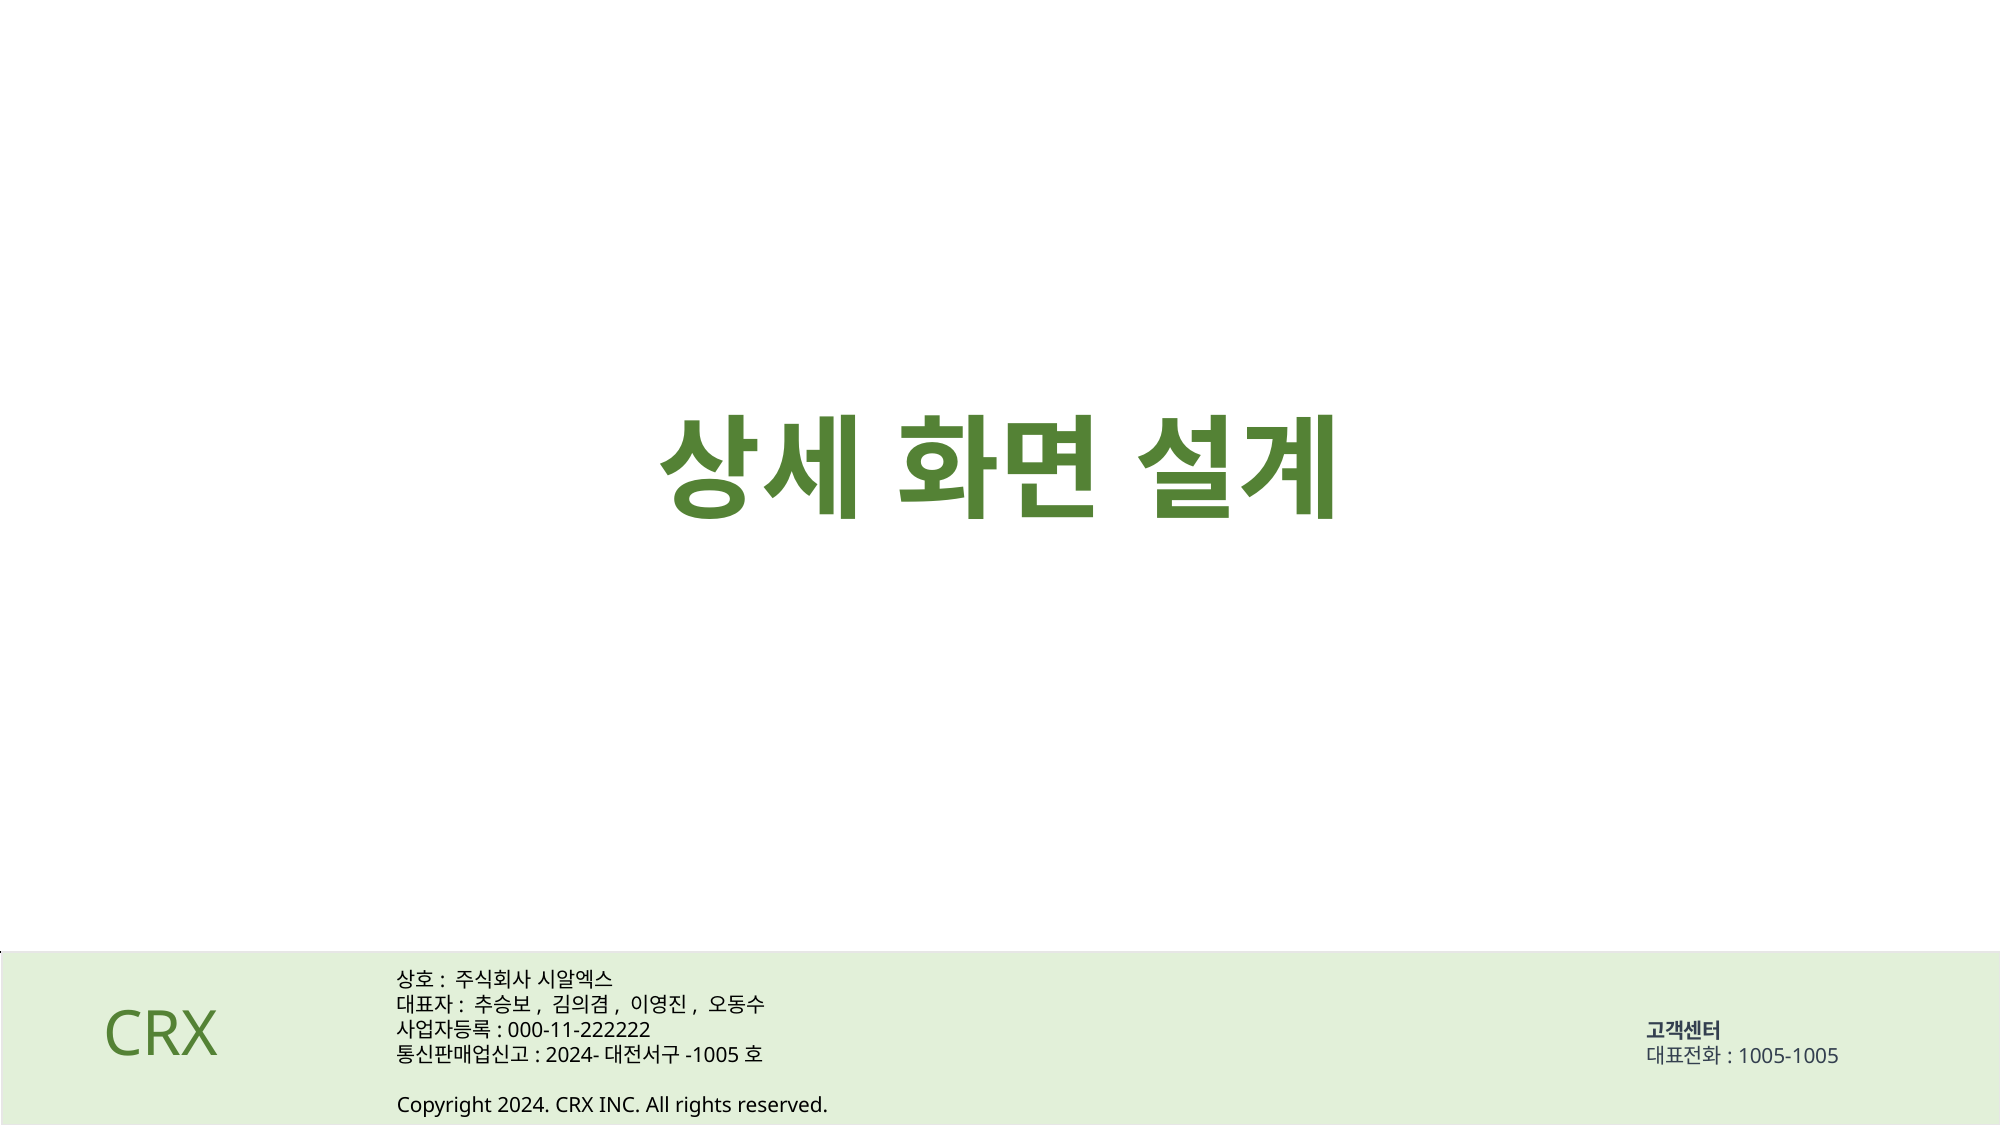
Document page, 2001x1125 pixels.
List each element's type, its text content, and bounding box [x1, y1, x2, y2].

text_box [0, 951, 2000, 1125]
text_box 상세 화면 설계 [518, 389, 1482, 540]
